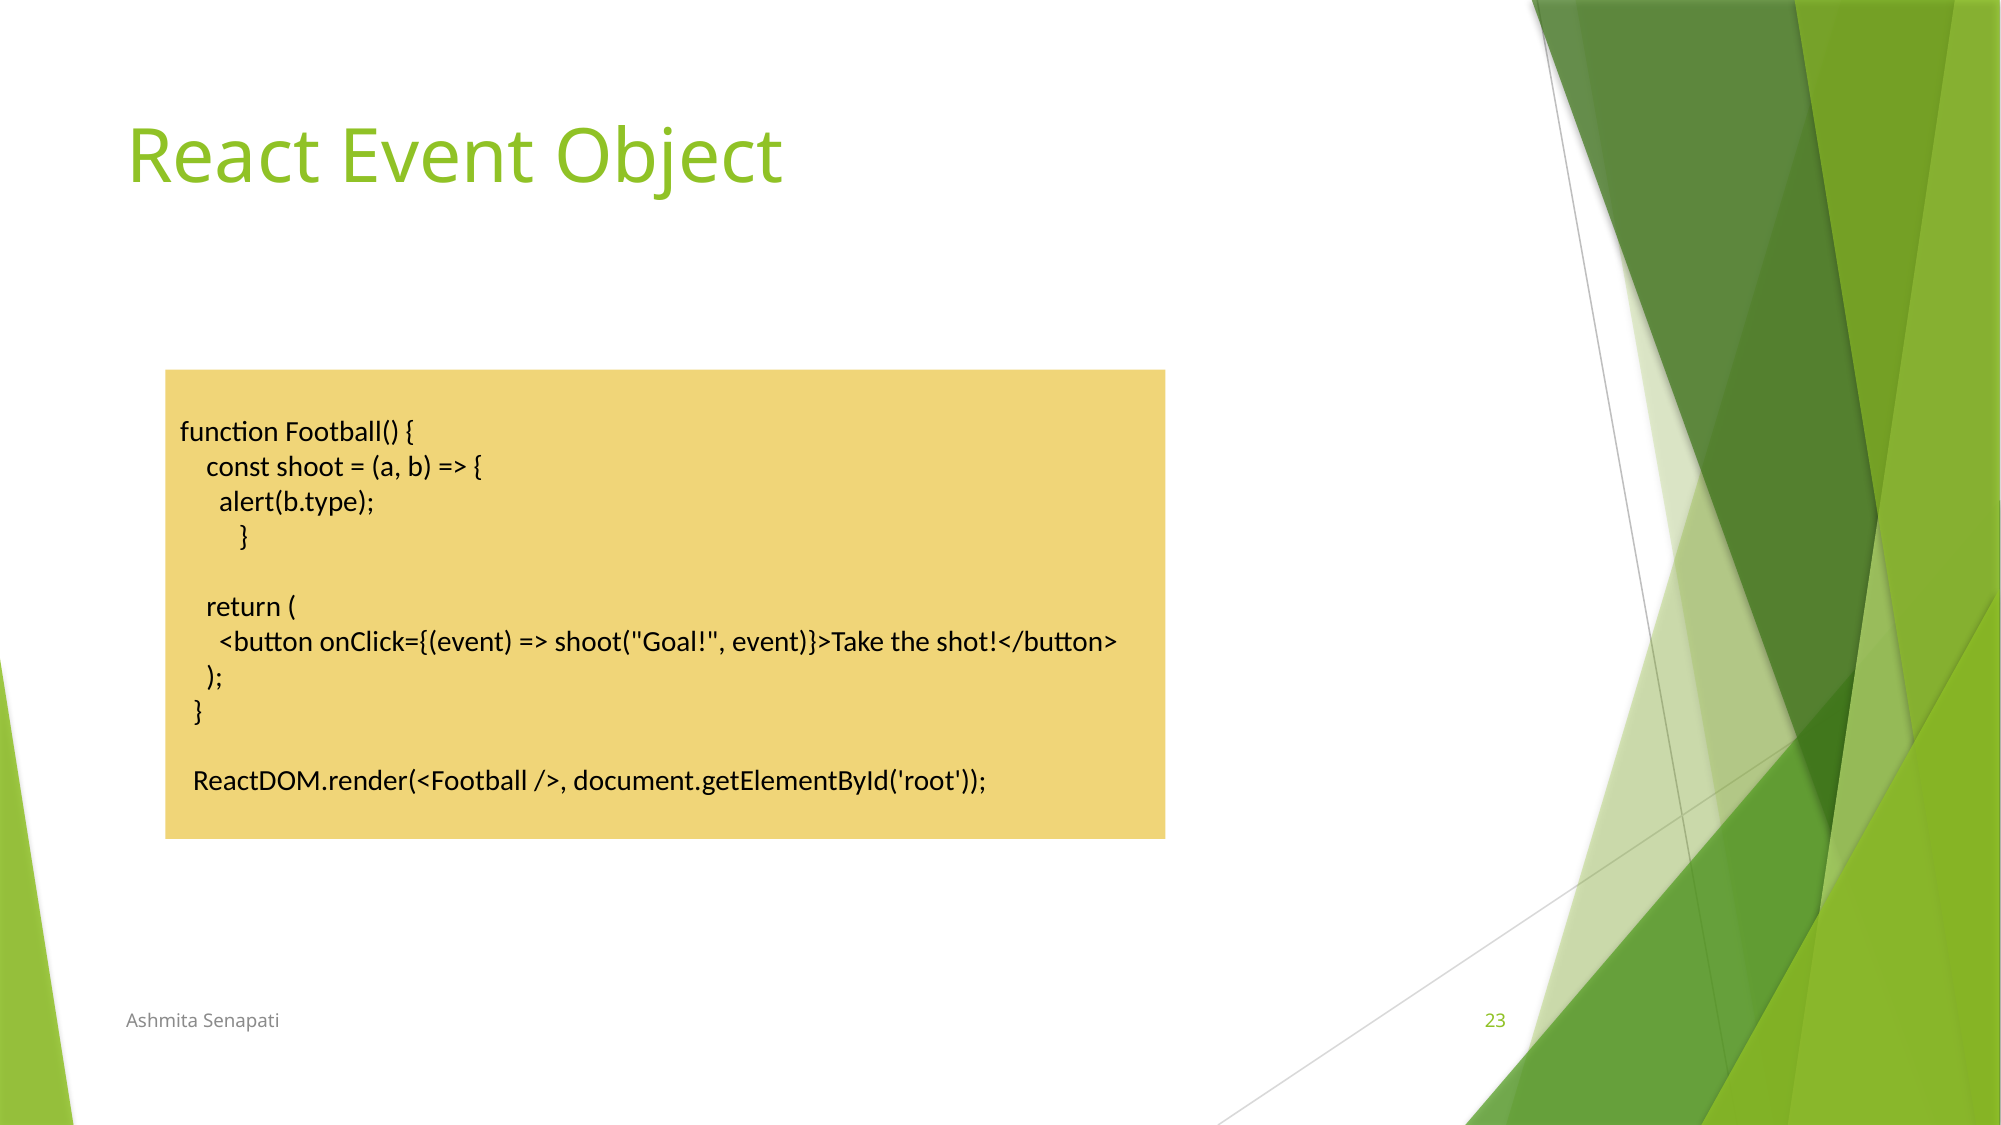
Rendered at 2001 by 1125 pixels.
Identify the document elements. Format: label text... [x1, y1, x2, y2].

text_box function Football() { const shoot = (a, b) => { alert(b.type); } return ( <button onClick={(event) => shoot("Goal!", event)}>Take the shot!</button> ); } ReactDOM.render(<Football />, document.getElementById('root')); [165, 369, 1166, 839]
footer Ashmita Senapati [111, 991, 1145, 1051]
title React Event Object [111, 99, 1522, 317]
slide_number 23 [1409, 991, 1522, 1051]
